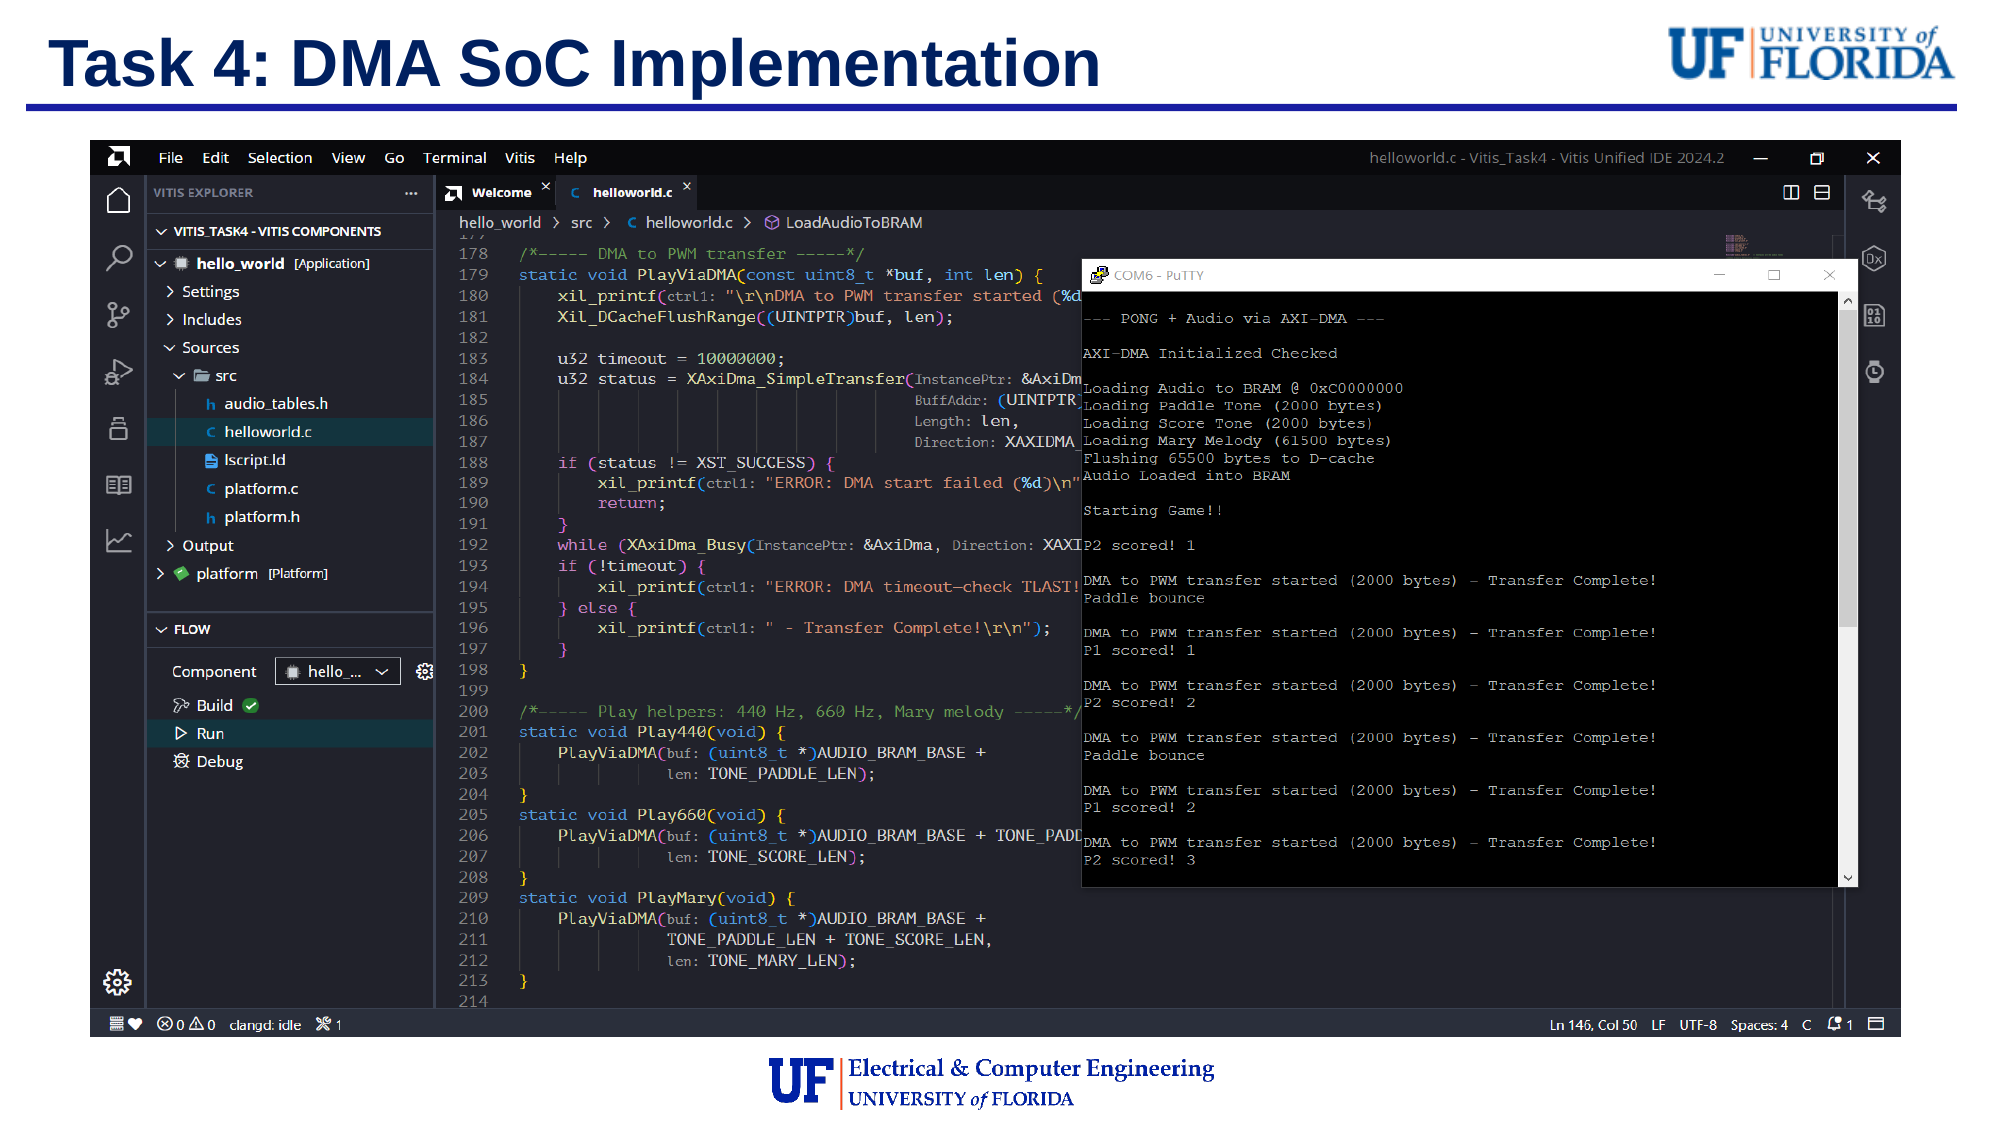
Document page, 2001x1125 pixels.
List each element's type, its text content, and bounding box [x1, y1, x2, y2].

picture [1667, 24, 1957, 80]
title Task 4: DMA SoC Implementation [26, 0, 1662, 118]
picture [769, 1058, 1214, 1110]
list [90, 139, 1901, 1037]
